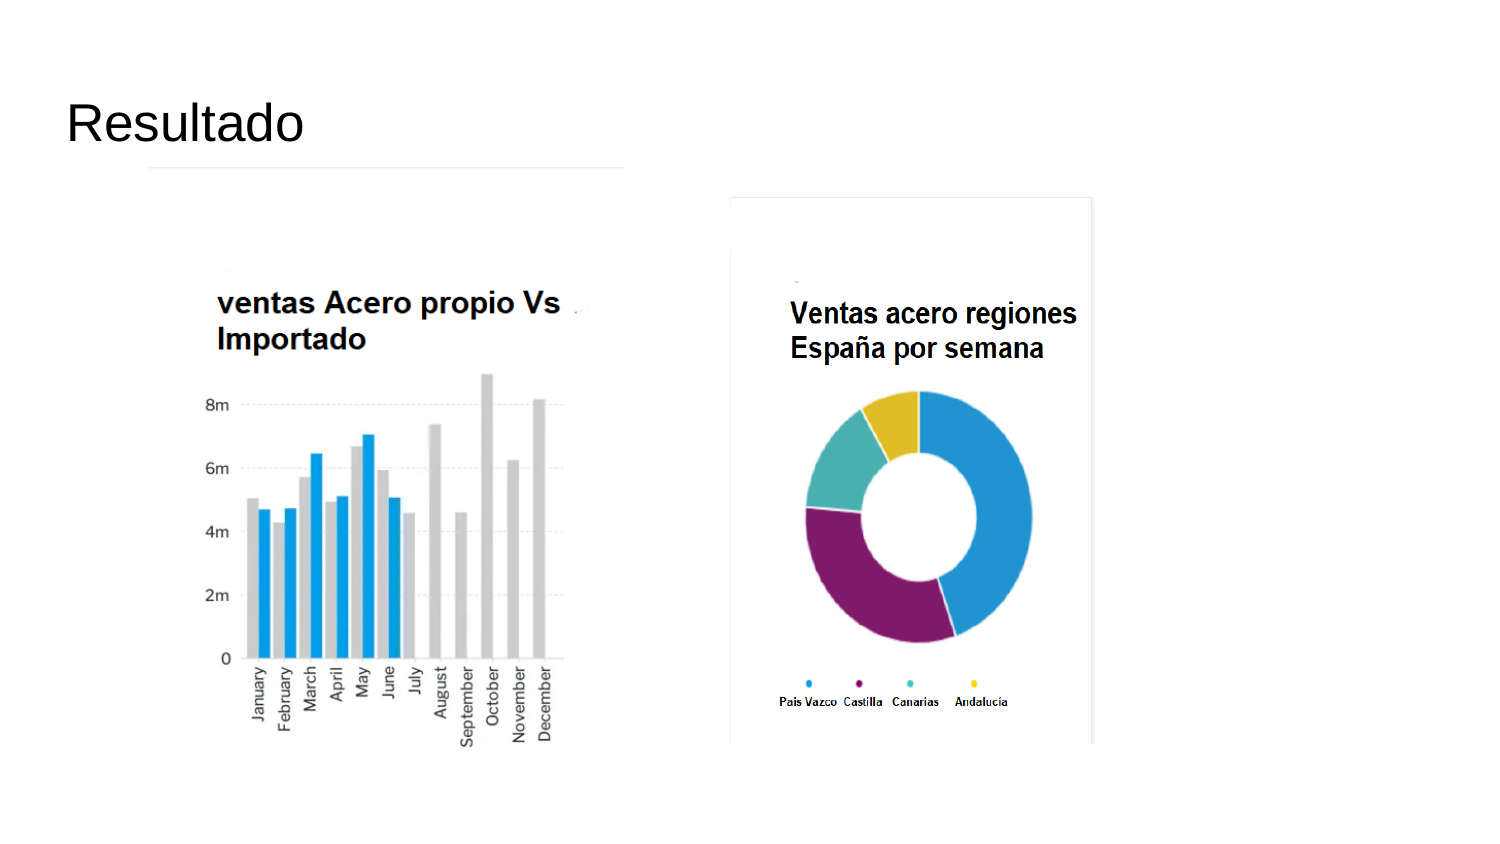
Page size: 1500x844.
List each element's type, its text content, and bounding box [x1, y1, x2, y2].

title Resultado [51, 72, 1449, 167]
picture [148, 166, 625, 772]
picture [726, 194, 1096, 745]
